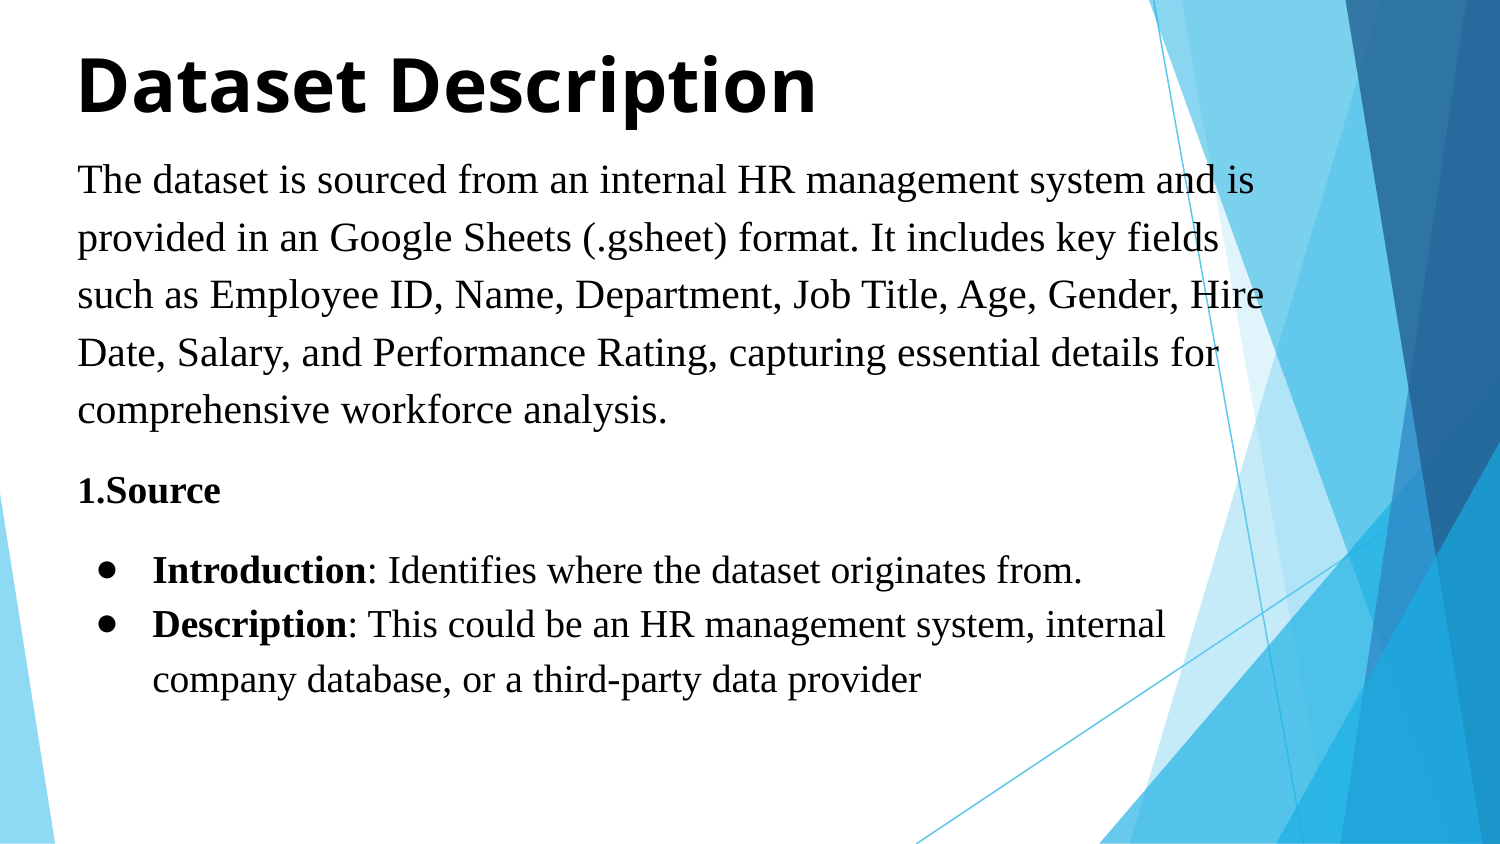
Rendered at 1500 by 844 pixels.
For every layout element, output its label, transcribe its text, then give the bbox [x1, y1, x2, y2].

text_box The dataset is sourced from an internal HR management system and is provided in an Google Sheets (.gsheet) format. It includes key fields such as Employee ID, Name, Department, Job Title, Age, Gender, Hire Date, Salary, and Performance Rating, capturing essential details for comprehensive workforce analysis. 1.Source Introduction: Identifies where the dataset originates from. Description: This could be an HR management system, internal company database, or a third-party data provider [62, 129, 1286, 716]
title Dataset Description [75, 37, 1390, 179]
